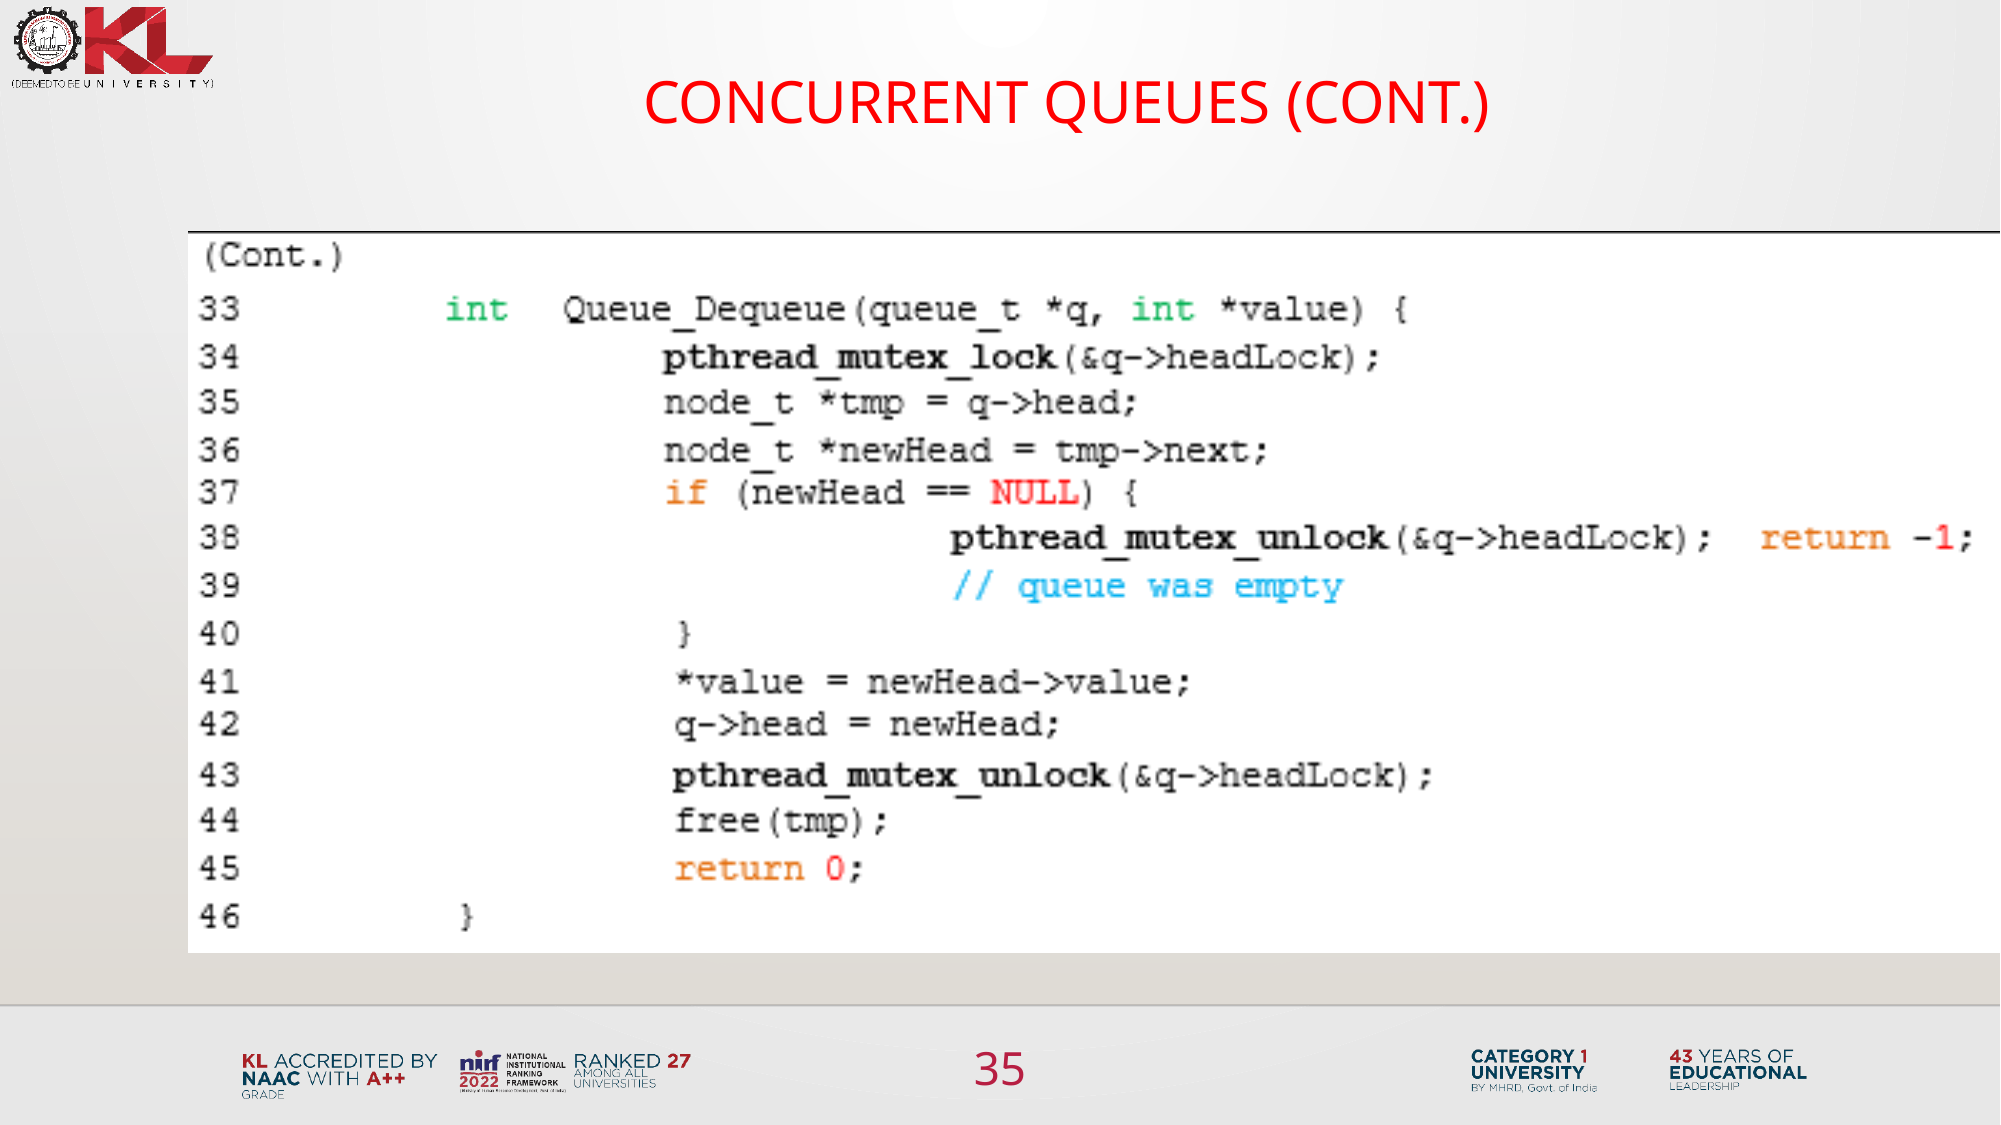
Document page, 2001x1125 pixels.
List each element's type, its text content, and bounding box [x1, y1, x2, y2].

picture [238, 1045, 716, 1103]
picture [1447, 1045, 1814, 1101]
slide_number 35 [933, 1031, 1067, 1115]
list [188, 231, 2000, 953]
picture [12, 5, 213, 88]
title Concurrent Queues (Cont.) [628, 65, 2000, 231]
